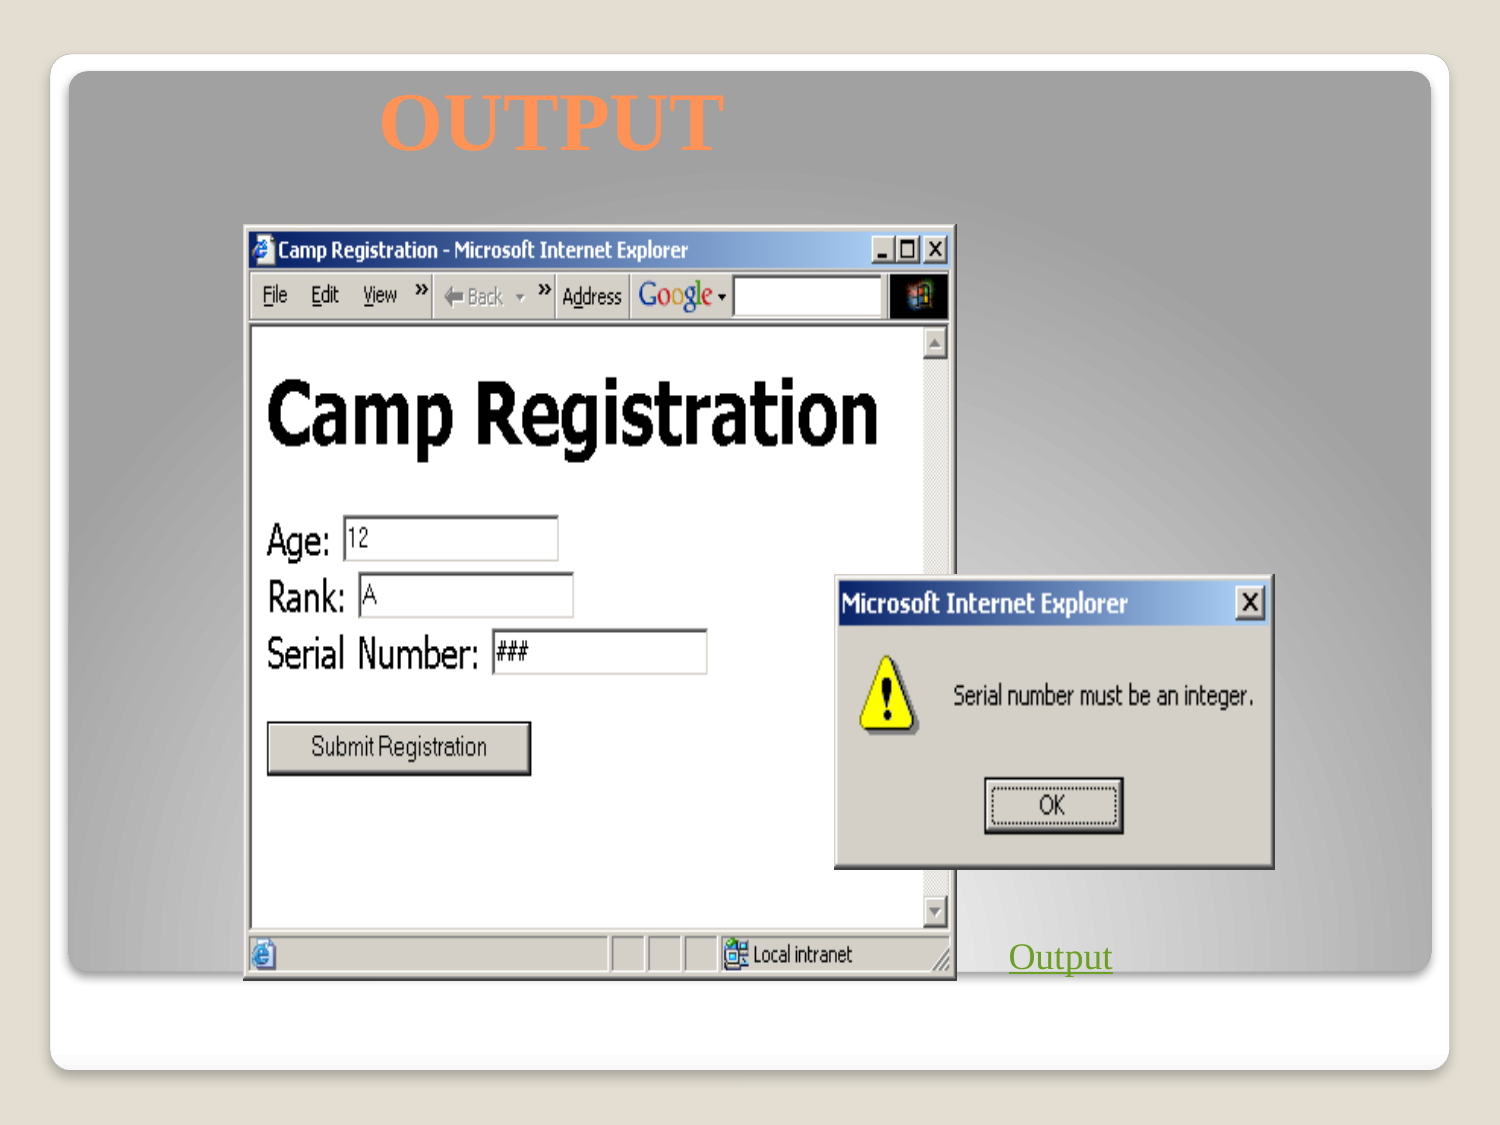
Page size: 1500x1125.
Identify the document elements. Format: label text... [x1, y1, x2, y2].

text_box Output [993, 924, 1182, 985]
picture [243, 224, 1276, 982]
title OUTPUT [364, 45, 1287, 175]
